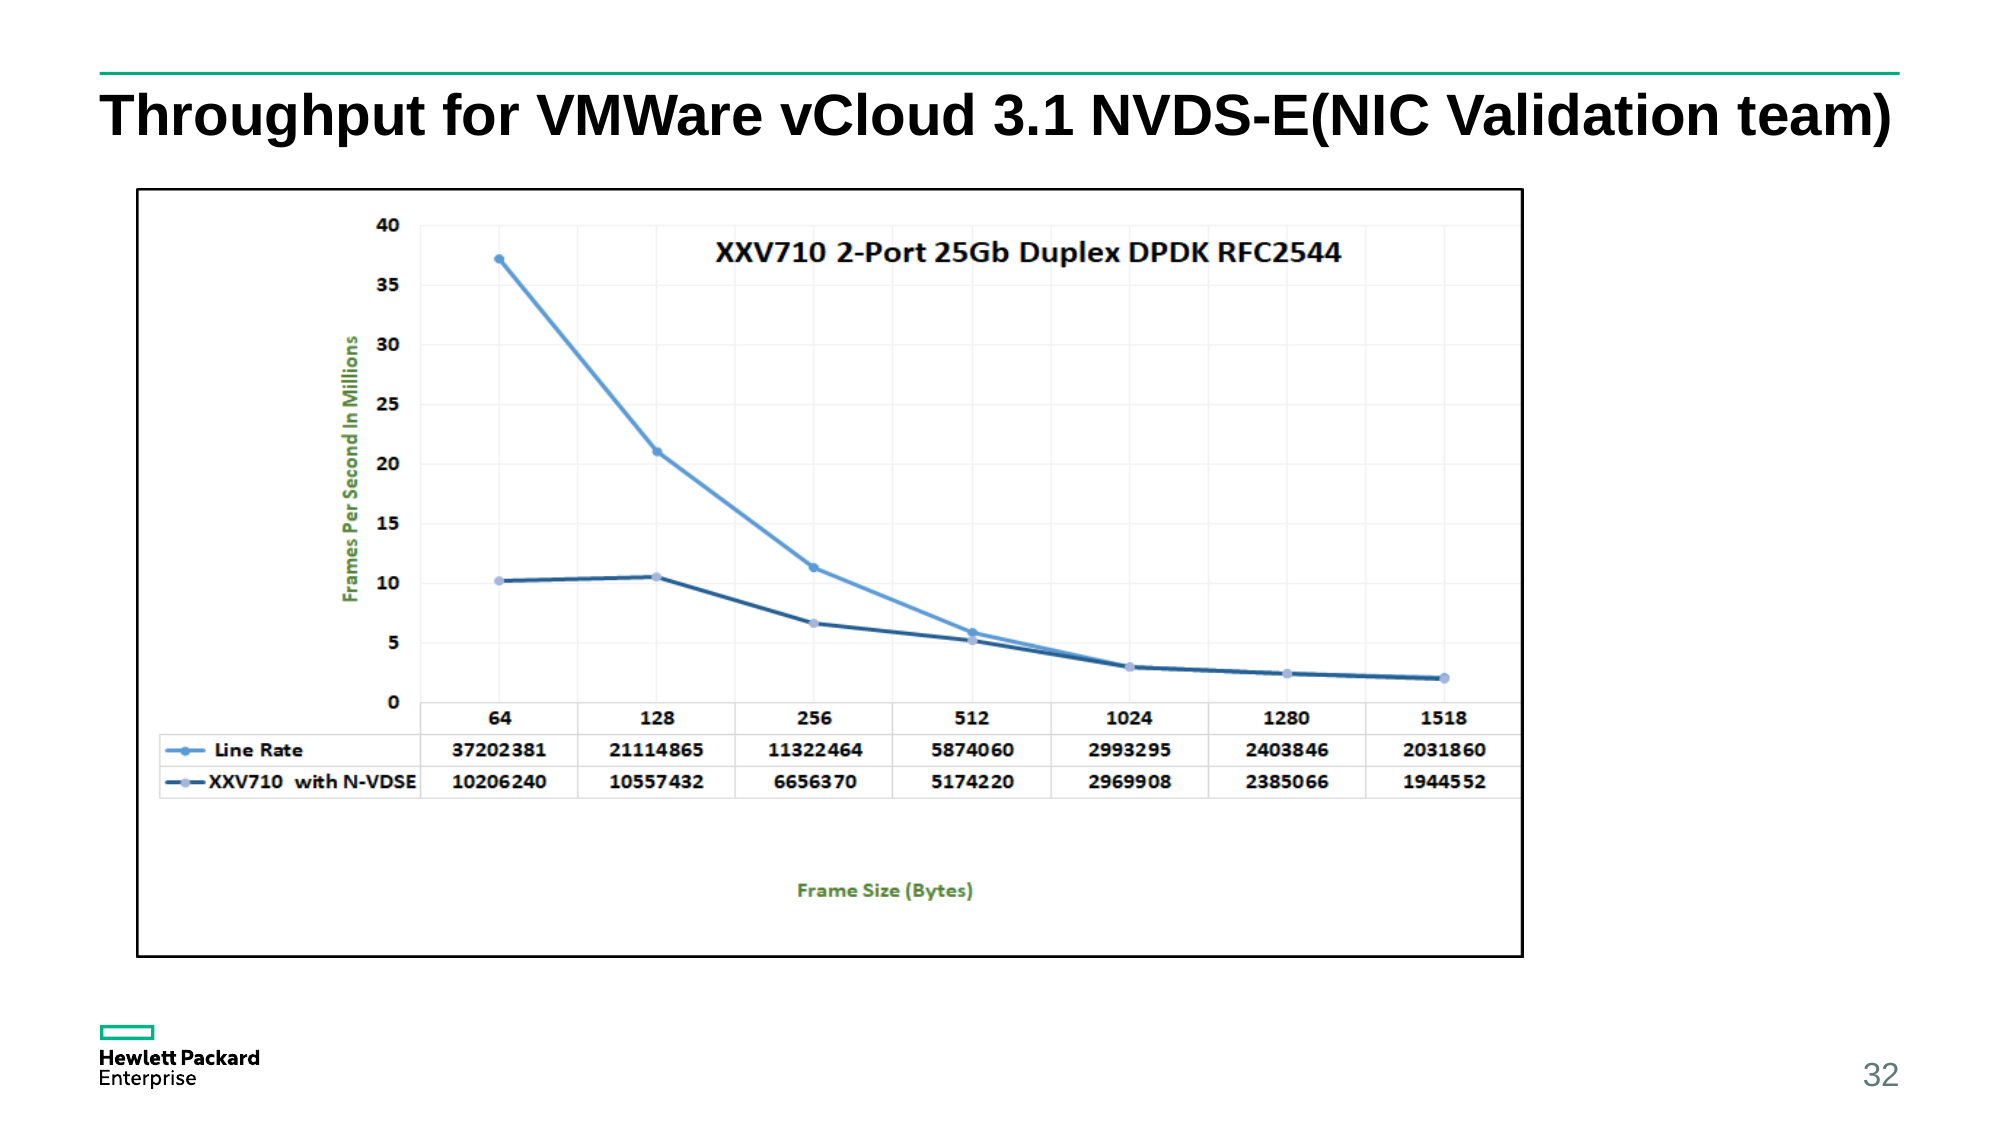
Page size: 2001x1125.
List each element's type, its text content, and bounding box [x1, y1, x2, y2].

title Throughput for VMWare vCloud 3.1 NVDS-E(NIC Validation team) [99, 85, 1900, 225]
slide_number 32 [1812, 1054, 1900, 1093]
picture [136, 188, 1524, 958]
